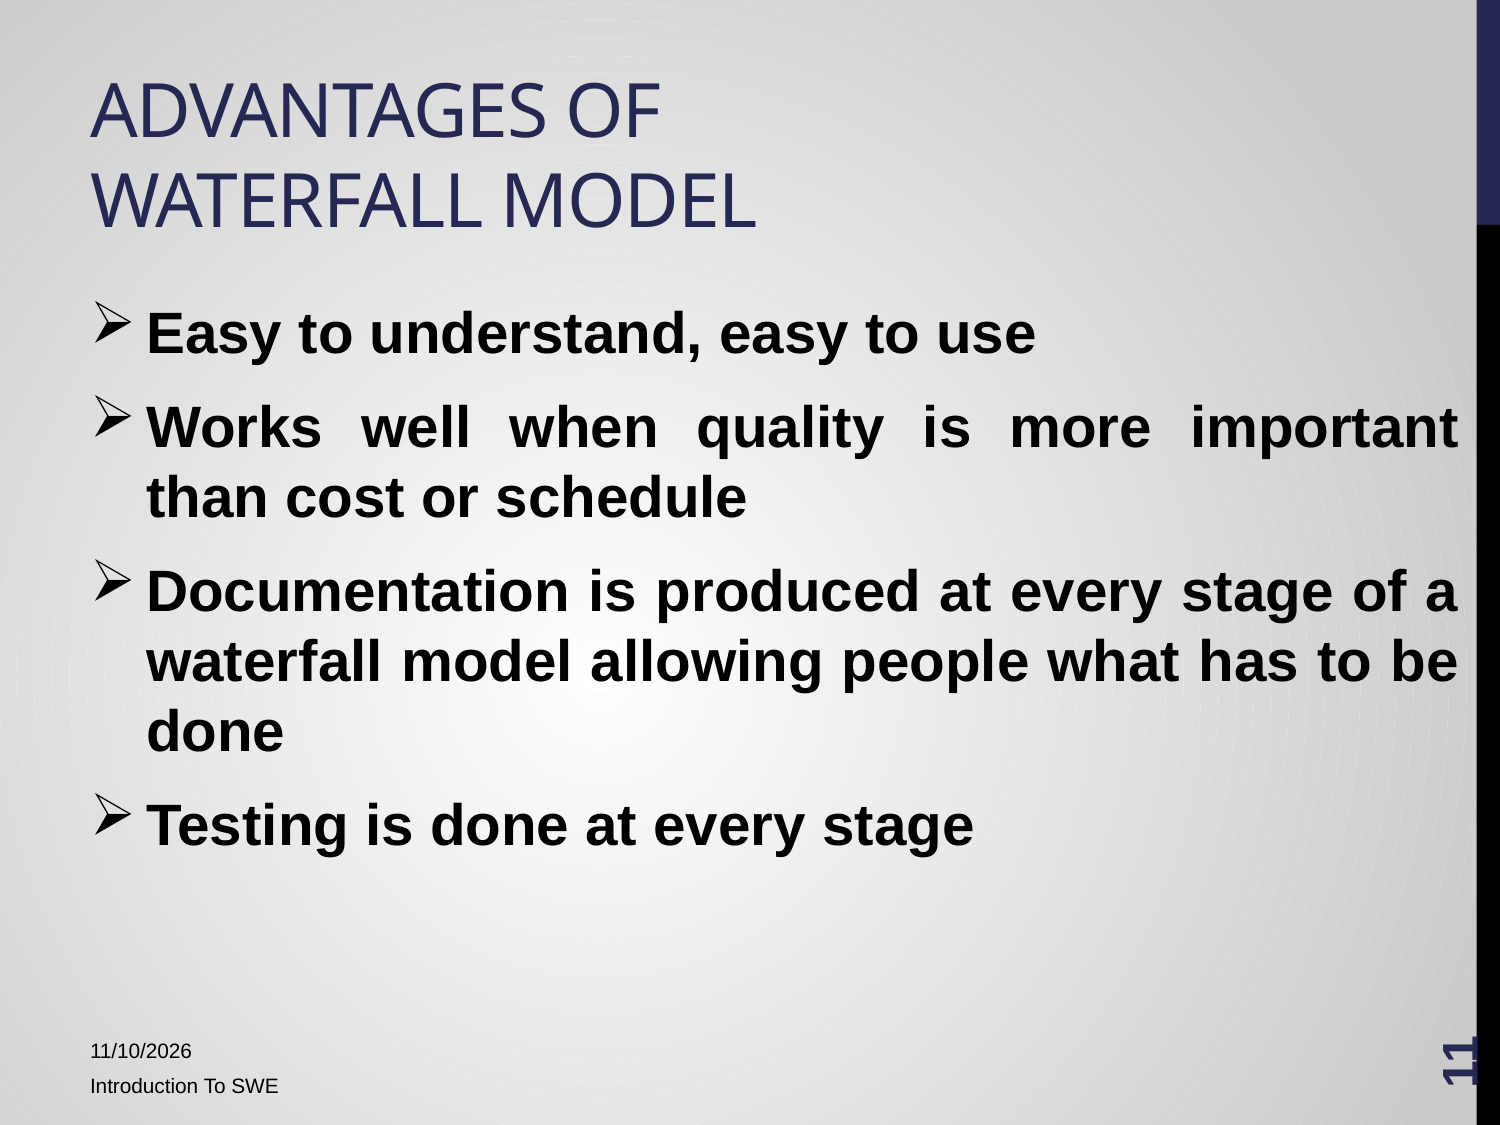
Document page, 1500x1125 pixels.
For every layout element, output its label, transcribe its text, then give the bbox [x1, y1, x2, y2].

footer Introduction To SWE [75, 1065, 638, 1112]
list Easy to understand, easy to use Works well when quality is more important than cost or schedule Documentation is produced at every stage of a waterfall model allowing people what has to be done Testing is done at every stage [75, 287, 1475, 1005]
slide_number 11 [1427, 887, 1488, 1104]
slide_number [75, 1012, 638, 1063]
title Advantages of waterfall Model [75, 25, 1025, 250]
